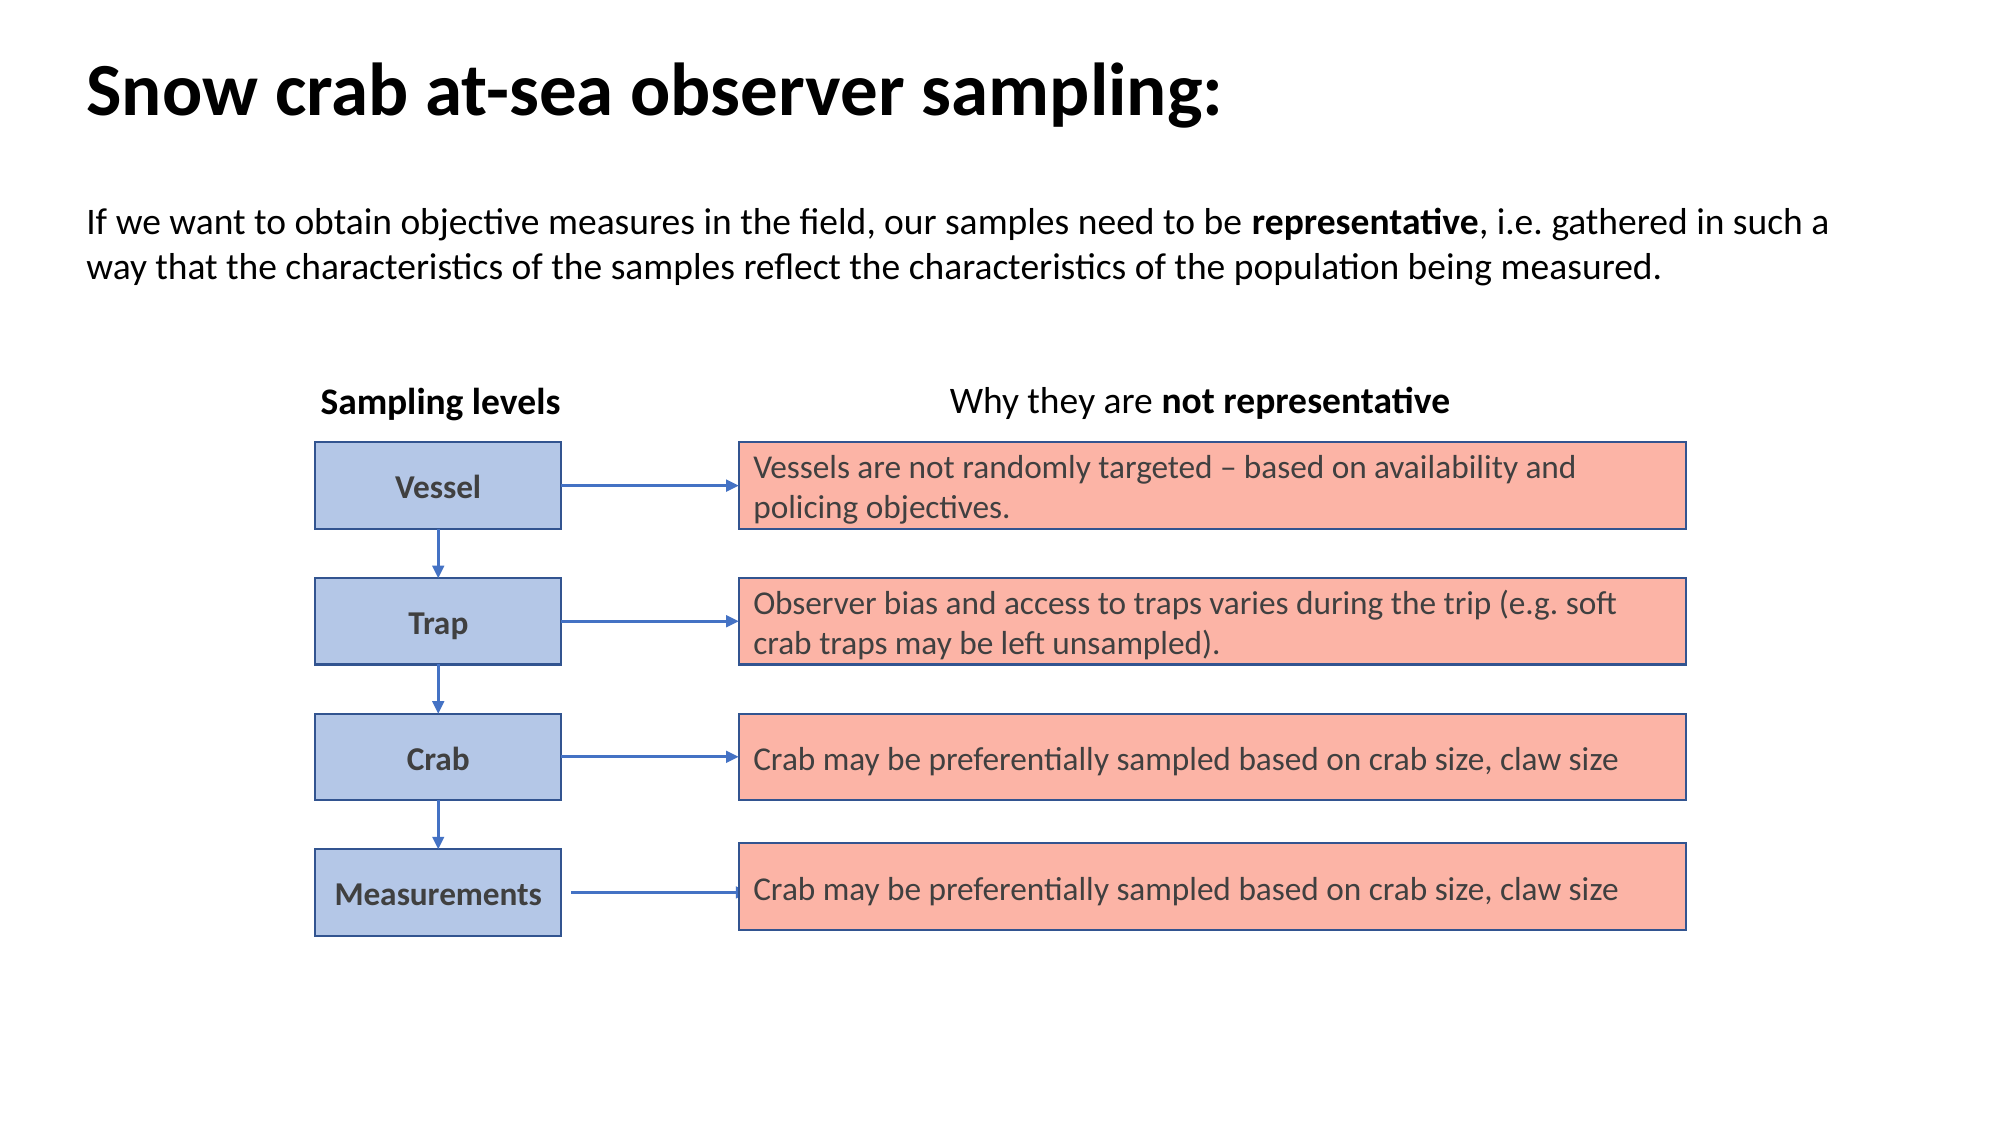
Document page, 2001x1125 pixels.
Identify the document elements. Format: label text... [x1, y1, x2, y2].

text_box Why they are not representative [935, 368, 1466, 429]
text_box Trap [314, 577, 562, 666]
text_box Vessel [314, 441, 562, 530]
text_box If we want to obtain objective measures in the field, our samples need to be representative, i.e. gathered in such a way that the characteristics of the samples reflect the characteristics of the population being measured. [71, 189, 1887, 294]
text_box Measurements [314, 848, 562, 937]
text_box Observer bias and access to traps varies during the trip (e.g. soft crab traps may be left unsampled). [738, 577, 1687, 666]
text_box Vessels are not randomly targeted – based on availability and policing objectives. [738, 441, 1687, 530]
text_box Sampling levels [305, 370, 576, 430]
text_box Crab may be preferentially sampled based on crab size, claw size [738, 713, 1687, 801]
text_box Crab may be preferentially sampled based on crab size, claw size [738, 842, 1687, 931]
title Snow crab at-sea observer sampling: [71, 42, 1797, 140]
text_box Crab [314, 713, 562, 801]
